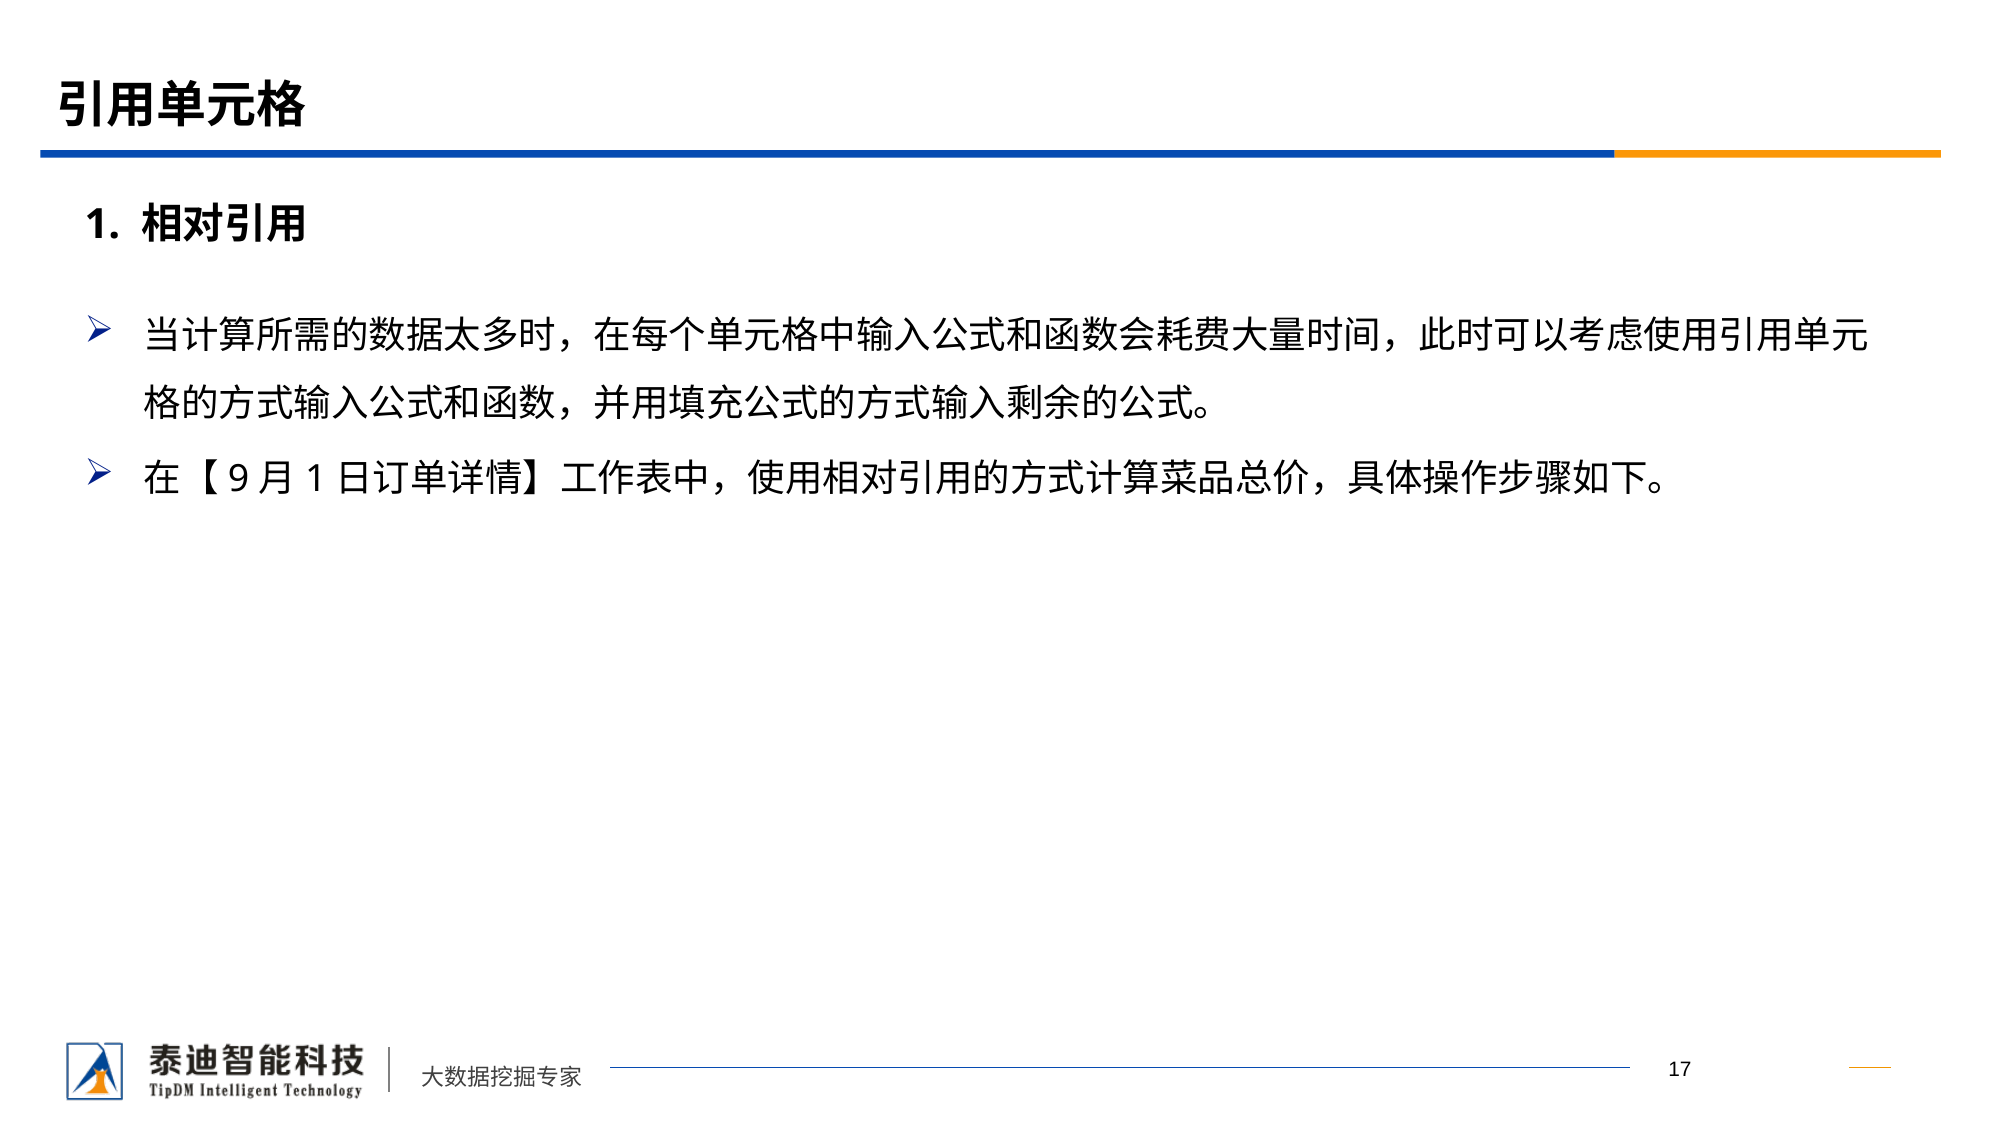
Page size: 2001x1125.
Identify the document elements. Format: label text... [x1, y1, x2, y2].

list 当计算所需的数据太多时，在每个单元格中输入公式和函数会耗费大量时间，此时可以考虑使用引用单元格的方式输入公式和函数，并用填充公式的方式输入剩余的公式。 在【9月1日订单详情】工作表中，使用相对引用的方式计算菜品总价，具体操作步骤如下。 [69, 281, 1892, 993]
picture [62, 1028, 368, 1107]
title 引用单元格 [41, 58, 1842, 146]
list 1. 相对引用 [69, 186, 1892, 257]
